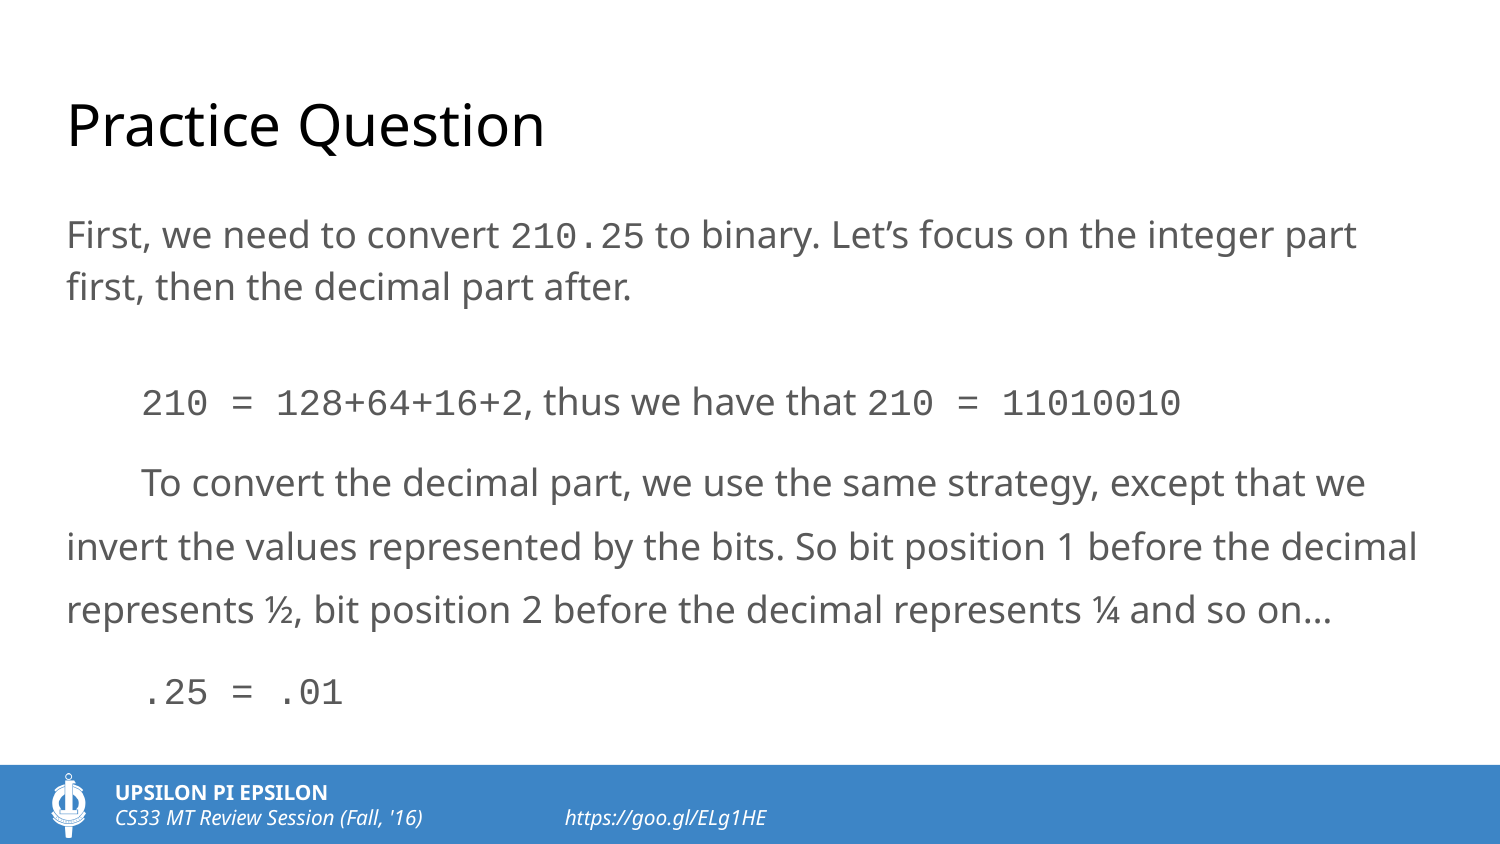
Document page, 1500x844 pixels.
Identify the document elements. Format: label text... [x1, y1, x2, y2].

picture [51, 773, 86, 838]
title Practice Question [51, 72, 1449, 167]
list First, we need to convert 210.25 to binary. Let’s focus on the integer part first, then the decimal part after. 210 = 128+64+16+2, thus we have that 210 = 11010010 To convert the decimal part, we use the same strategy, except that we invert the values represented by the bits. So bit position 1 before the decimal represents ½, bit position 2 before the decimal represents ¼ and so on… .25 = .01 [51, 189, 1449, 750]
